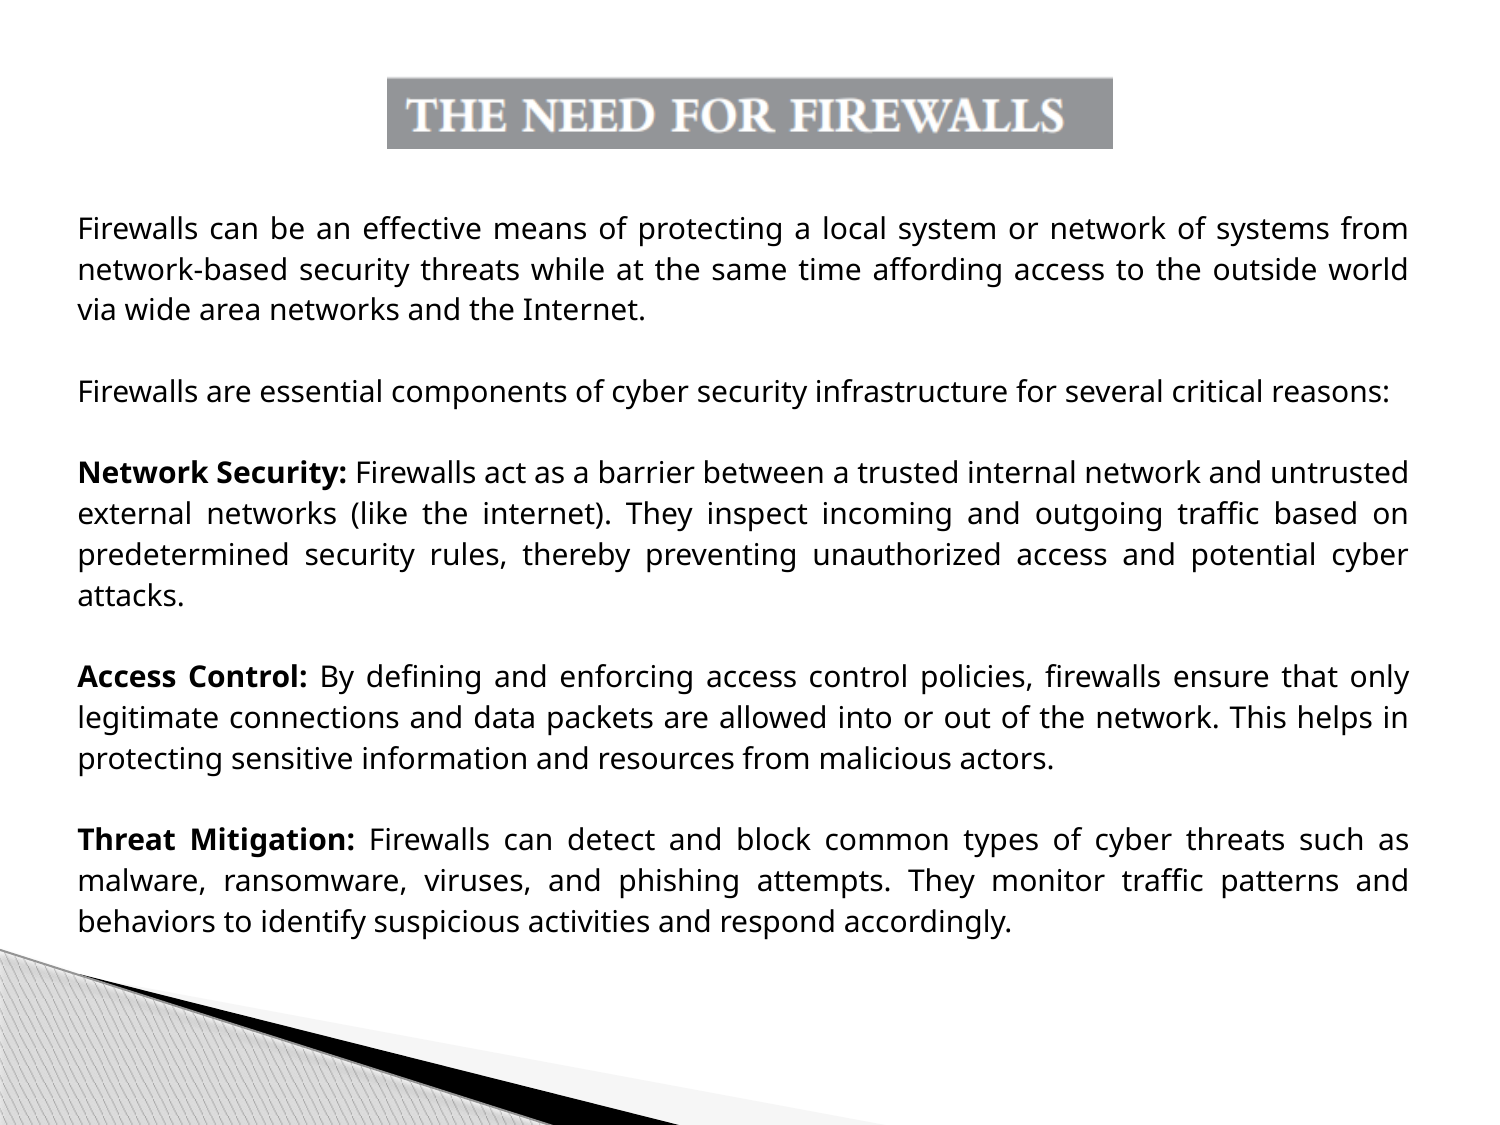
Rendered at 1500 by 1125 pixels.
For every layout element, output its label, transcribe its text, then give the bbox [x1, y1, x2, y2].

list Firewalls can be an effective means of protecting a local system or network of systems from network-based security threats while at the same time affording access to the outside world via wide area networks and the Internet. Firewalls are essential components of cyber security infrastructure for several critical reasons: Network Security: Firewalls act as a barrier between a trusted internal network and untrusted external networks (like the internet). They inspect incoming and outgoing traffic based on predetermined security rules, thereby preventing unauthorized access and potential cyber attacks. Access Control: By defining and enforcing access control policies, firewalls ensure that only legitimate connections and data packets are allowed into or out of the network. This helps in protecting sensitive information and resources from malicious actors. Threat Mitigation: Firewalls can detect and block common types of cyber threats such as malware, ransomware, viruses, and phishing attempts. They monitor traffic patterns and behaviors to identify suspicious activities and respond accordingly. [62, 200, 1425, 986]
picture [387, 74, 1113, 149]
